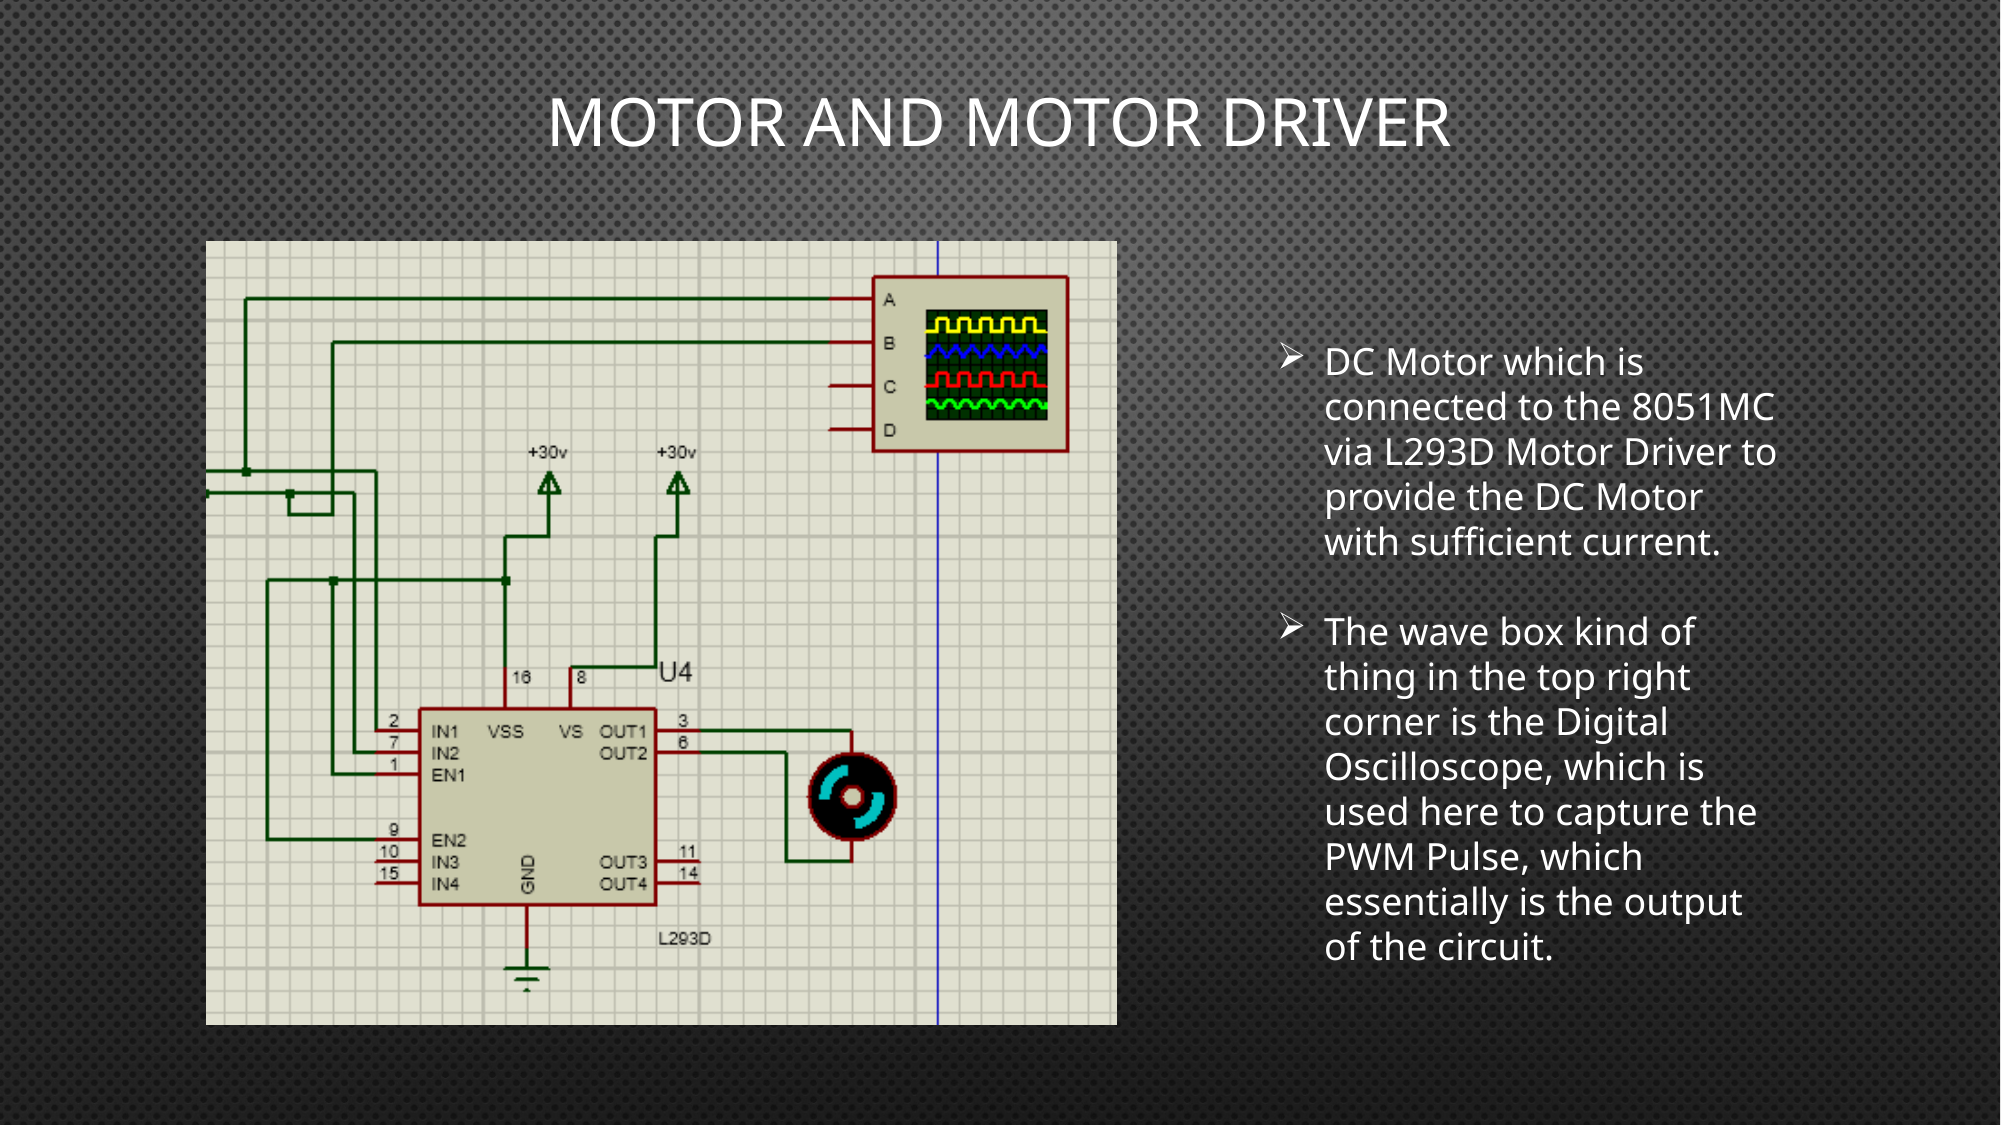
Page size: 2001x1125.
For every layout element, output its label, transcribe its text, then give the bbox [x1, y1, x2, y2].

title Motor and Motor Driver [187, 24, 1813, 216]
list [206, 241, 1118, 1026]
text_box DC Motor which is connected to the 8051MC via L293D Motor Driver to provide the DC Motor with sufficient current. The wave box kind of thing in the top right corner is the Digital Oscilloscope, which is used here to capture the PWM Pulse, which essentially is the output of the circuit. [1262, 330, 1794, 976]
